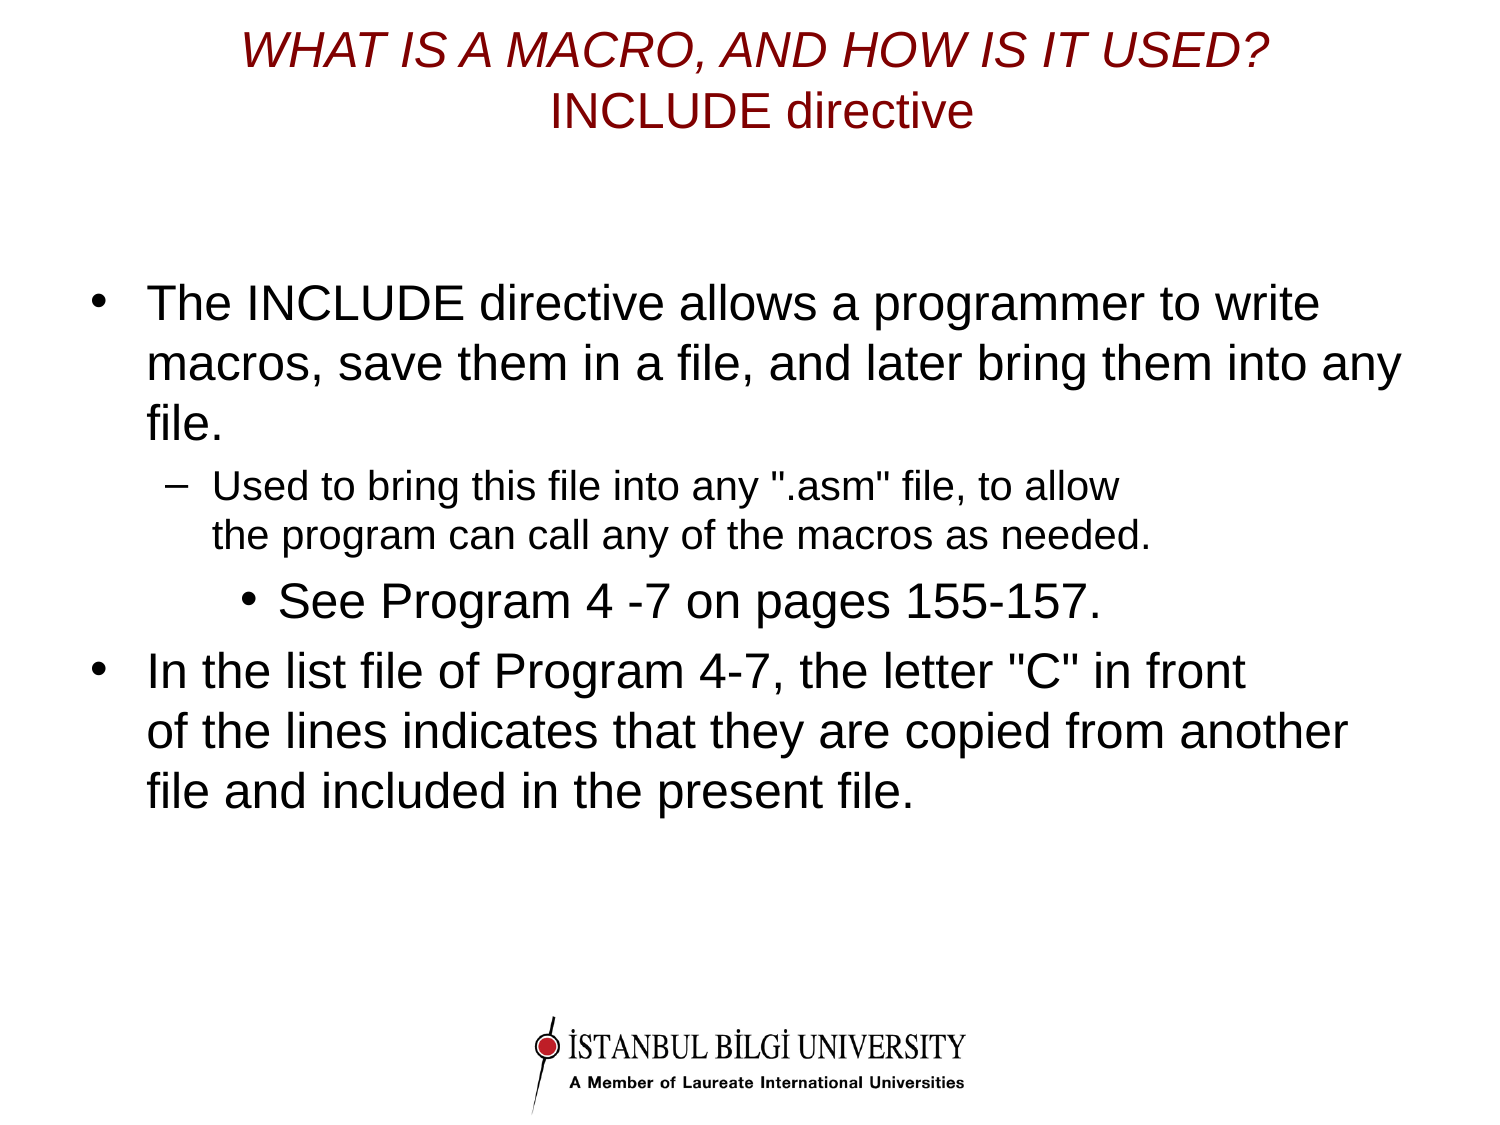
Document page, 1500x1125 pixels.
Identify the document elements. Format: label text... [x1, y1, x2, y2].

title WHAT IS A MACRO, AND HOW IS IT USED? INCLUDE directive [24, 8, 1500, 147]
list The INCLUDE directive allows a programmer to write macros, save them in a file, and later bring them into any file. Used to bring this file into any ".asm" file, to allow the program can call any of the macros as needed. See Program 4 -7 on pages 155-157. In the list file of Program 4-7, the letter "C" in front of the lines indicates that they are copied from another file and included in the present file. [75, 262, 1425, 1005]
picture [531, 1016, 966, 1116]
